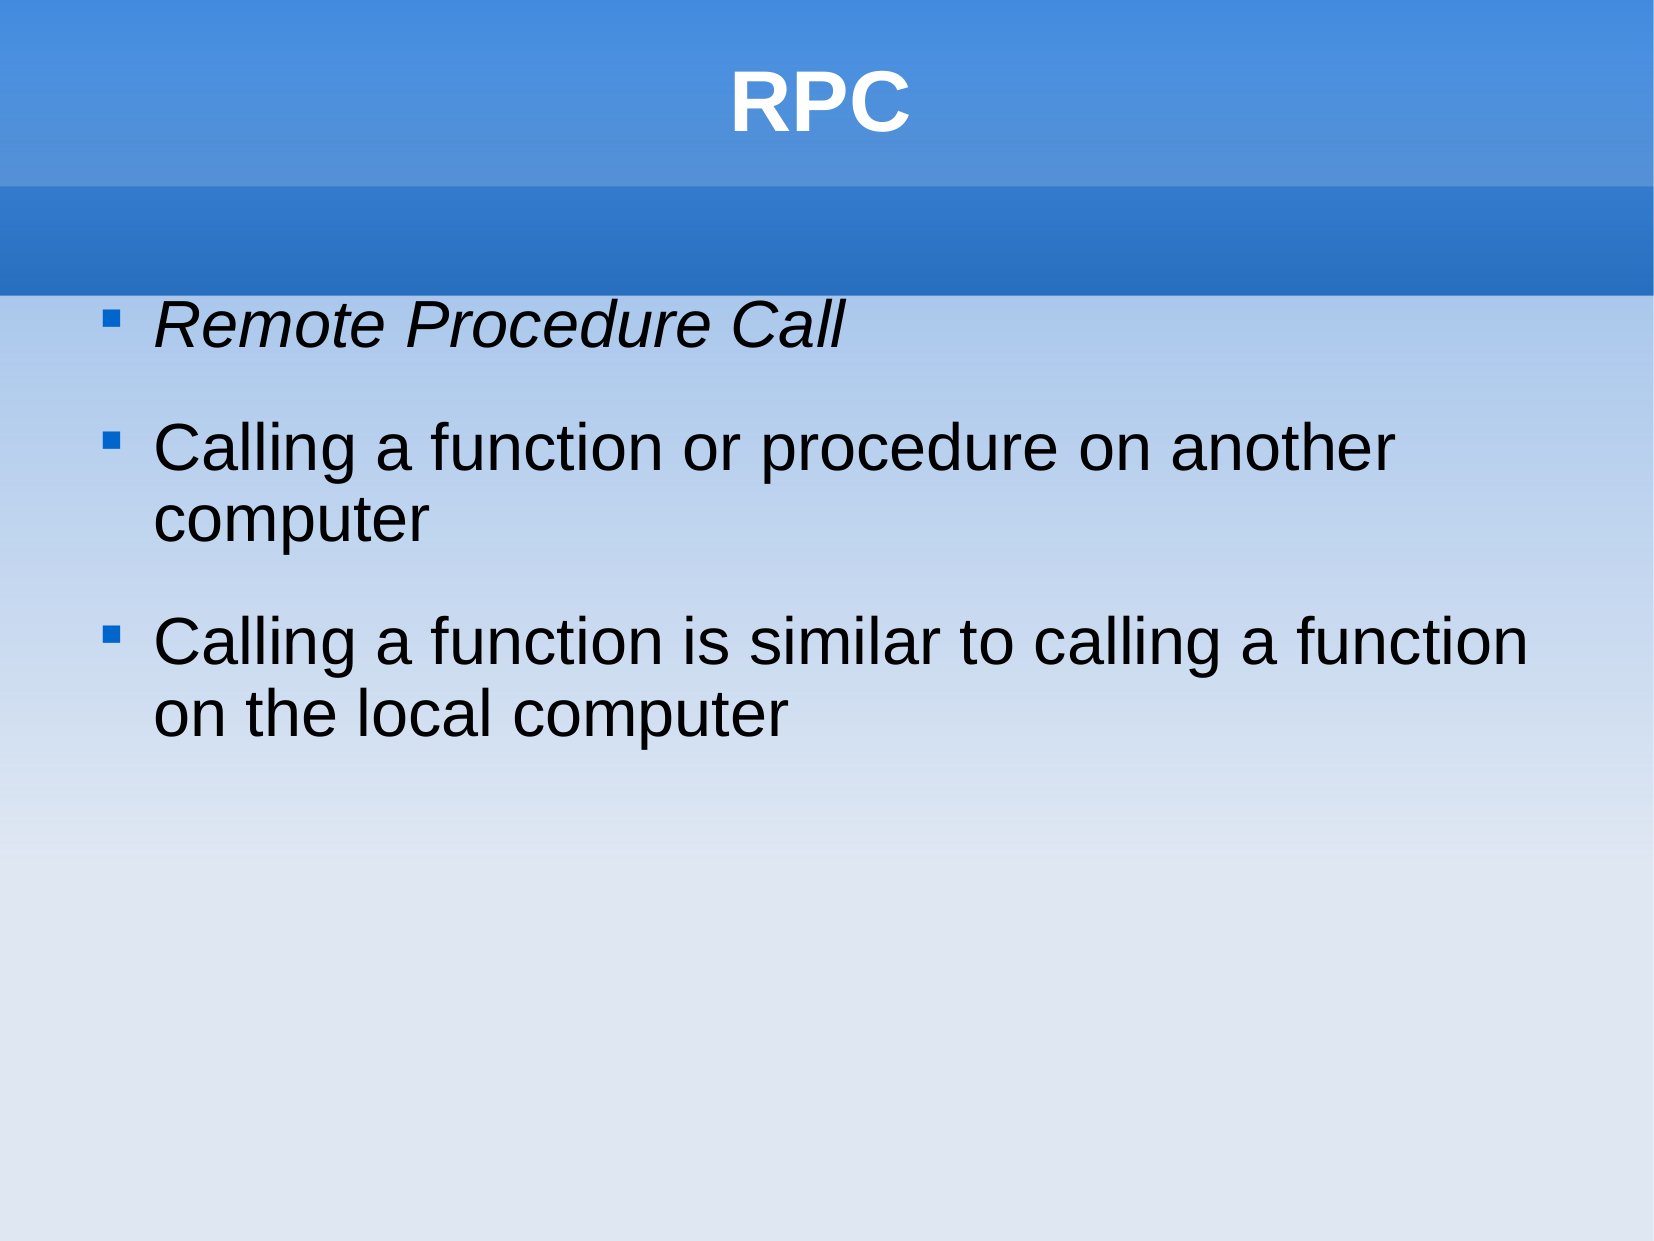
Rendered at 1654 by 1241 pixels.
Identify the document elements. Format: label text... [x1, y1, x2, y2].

title RPC [76, 0, 1565, 207]
picture [0, 0, 1654, 1241]
list Remote Procedure Call Calling a function or procedure on another computer Calling a function is similar to calling a function on the local computer [82, 290, 1571, 1109]
